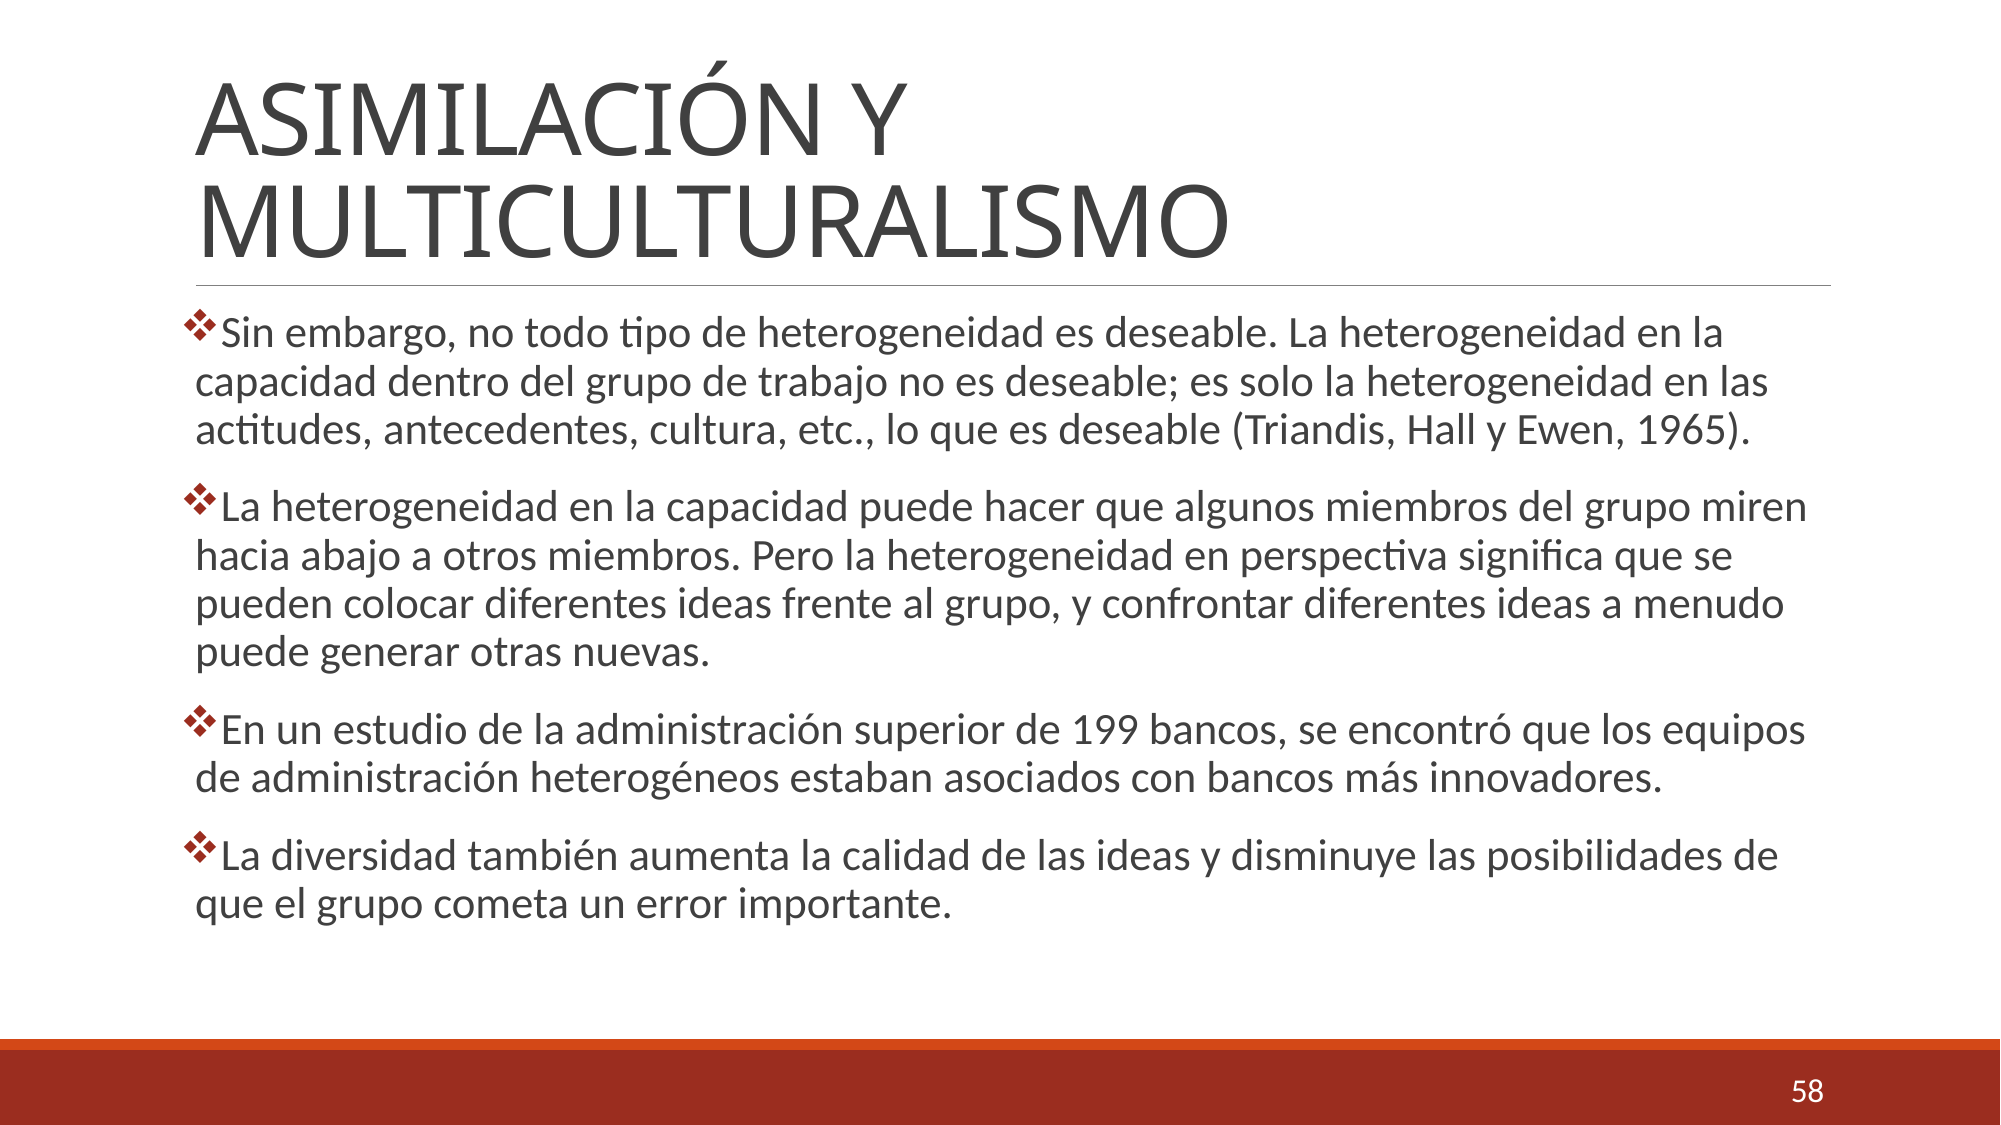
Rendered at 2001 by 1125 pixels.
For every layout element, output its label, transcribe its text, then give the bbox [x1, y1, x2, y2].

list Sin embargo, no todo tipo de heterogeneidad es deseable. La heterogeneidad en la capacidad dentro del grupo de trabajo no es deseable; es solo la heterogeneidad en las actitudes, antecedentes, cultura, etc., lo que es deseable (Triandis, Hall y Ewen, 1965). La heterogeneidad en la capacidad puede hacer que algunos miembros del grupo miren hacia abajo a otros miembros. Pero la heterogeneidad en perspectiva significa que se pueden colocar diferentes ideas frente al grupo, y confrontar diferentes ideas a menudo puede generar otras nuevas. En un estudio de la administración superior de 199 bancos, se encontró que los equipos de administración heterogéneos estaban asociados con bancos más innovadores. La diversidad también aumenta la calidad de las ideas y disminuye las posibilidades de que el grupo cometa un error importante. [180, 301, 1830, 989]
title ASIMILACIÓN Y MULTICULTURALISMO [180, 47, 1830, 285]
slide_number 58 [1624, 1059, 1840, 1120]
